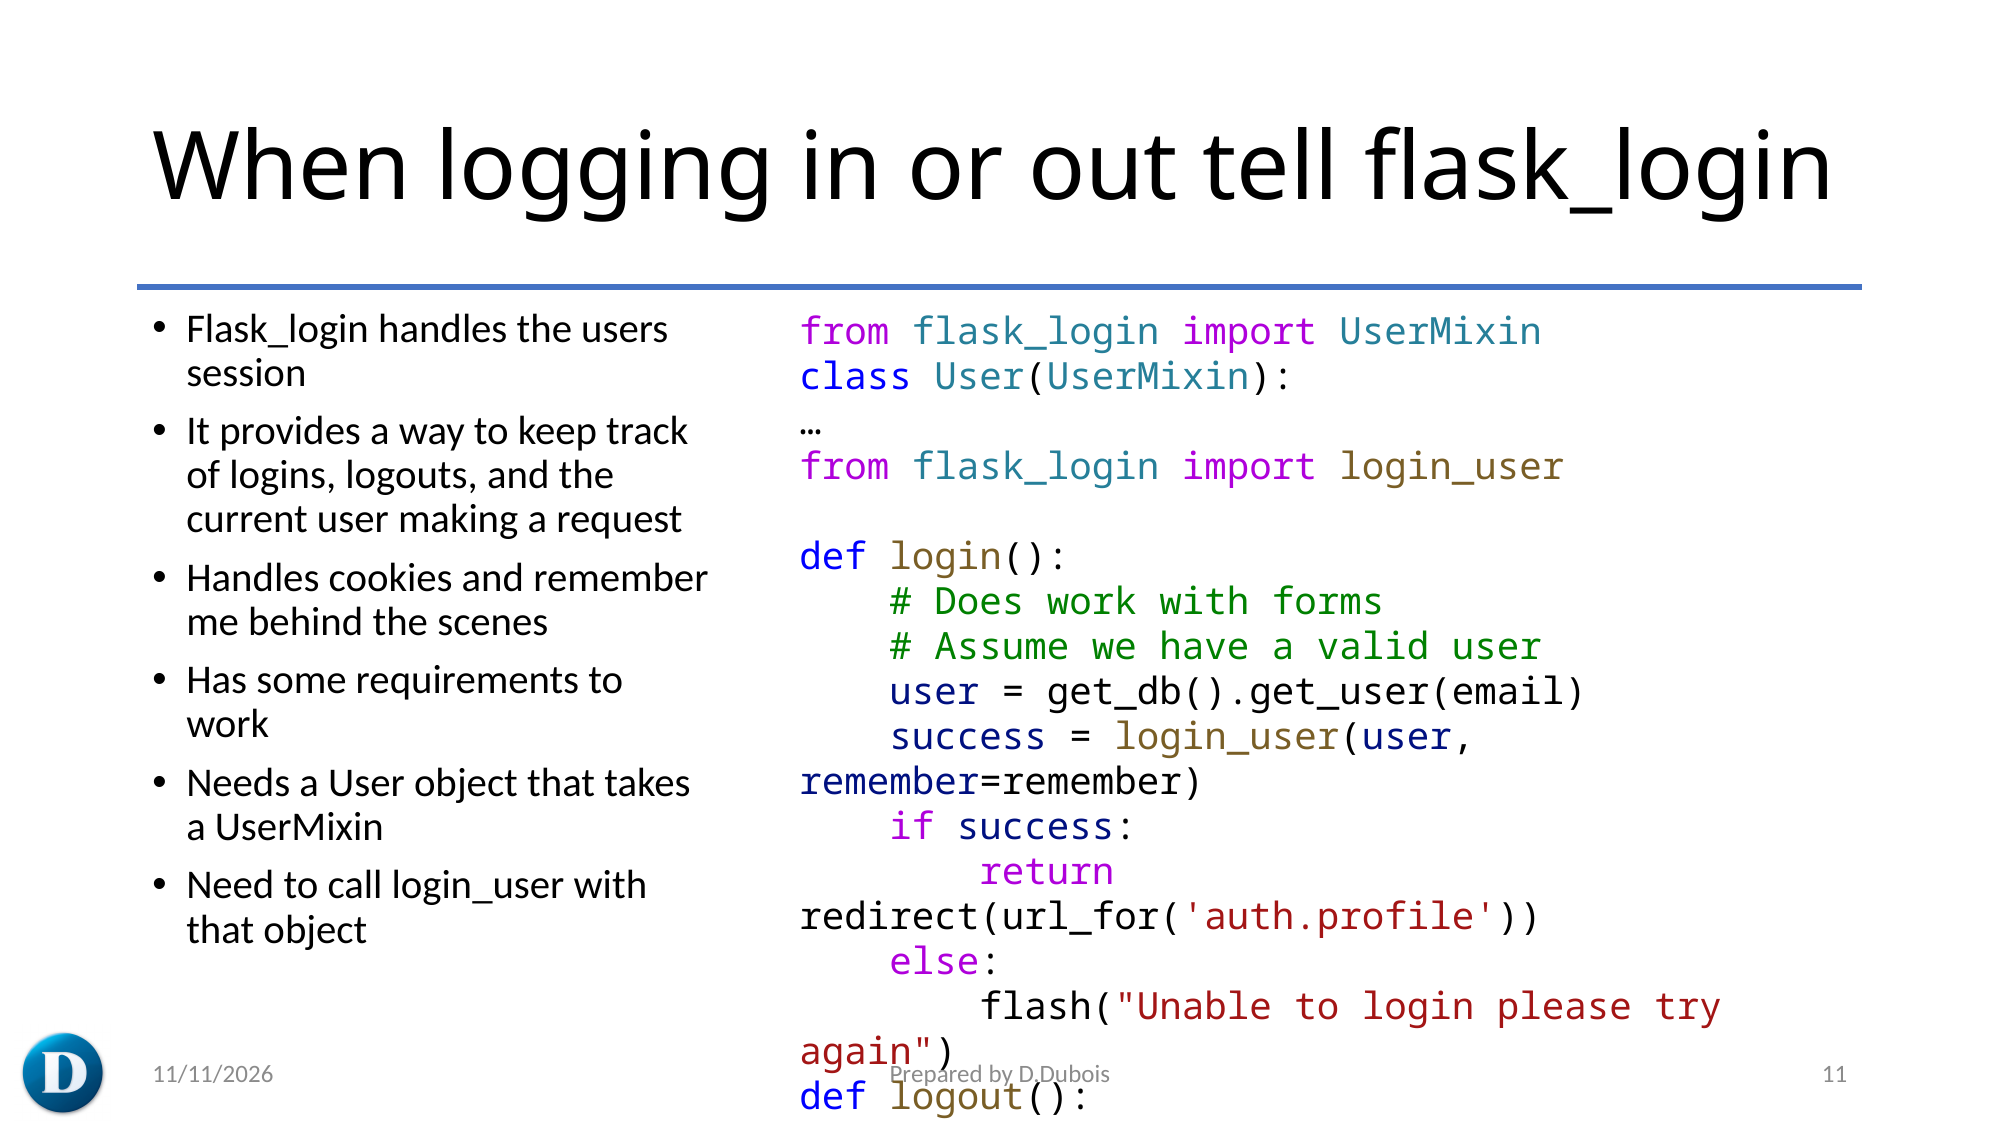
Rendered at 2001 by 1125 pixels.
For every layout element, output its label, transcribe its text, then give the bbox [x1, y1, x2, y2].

list from flask_login import UserMixin class User(UserMixin): … from flask_login import login_user def login(): # Does work with forms # Assume we have a valid user user = get_db().get_user(email) success = login_user(user, remember=remember) if success: return redirect(url_for('auth.profile')) else: flash("Unable to login please try again") def logout(): logout_user() [784, 299, 1863, 1014]
list Flask_login handles the users session It provides a way to keep track of logins, logouts, and the current user making a request Handles cookies and remember me behind the scenes Has some requirements to work Needs a User object that takes a UserMixin Need to call login_user with that object [137, 299, 728, 1014]
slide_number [137, 1042, 588, 1103]
title When logging in or out tell flask_login [137, 59, 1863, 278]
picture [14, 1024, 111, 1121]
footer Prepared by D.Dubois [662, 1042, 1338, 1103]
slide_number 11 [1412, 1042, 1863, 1103]
